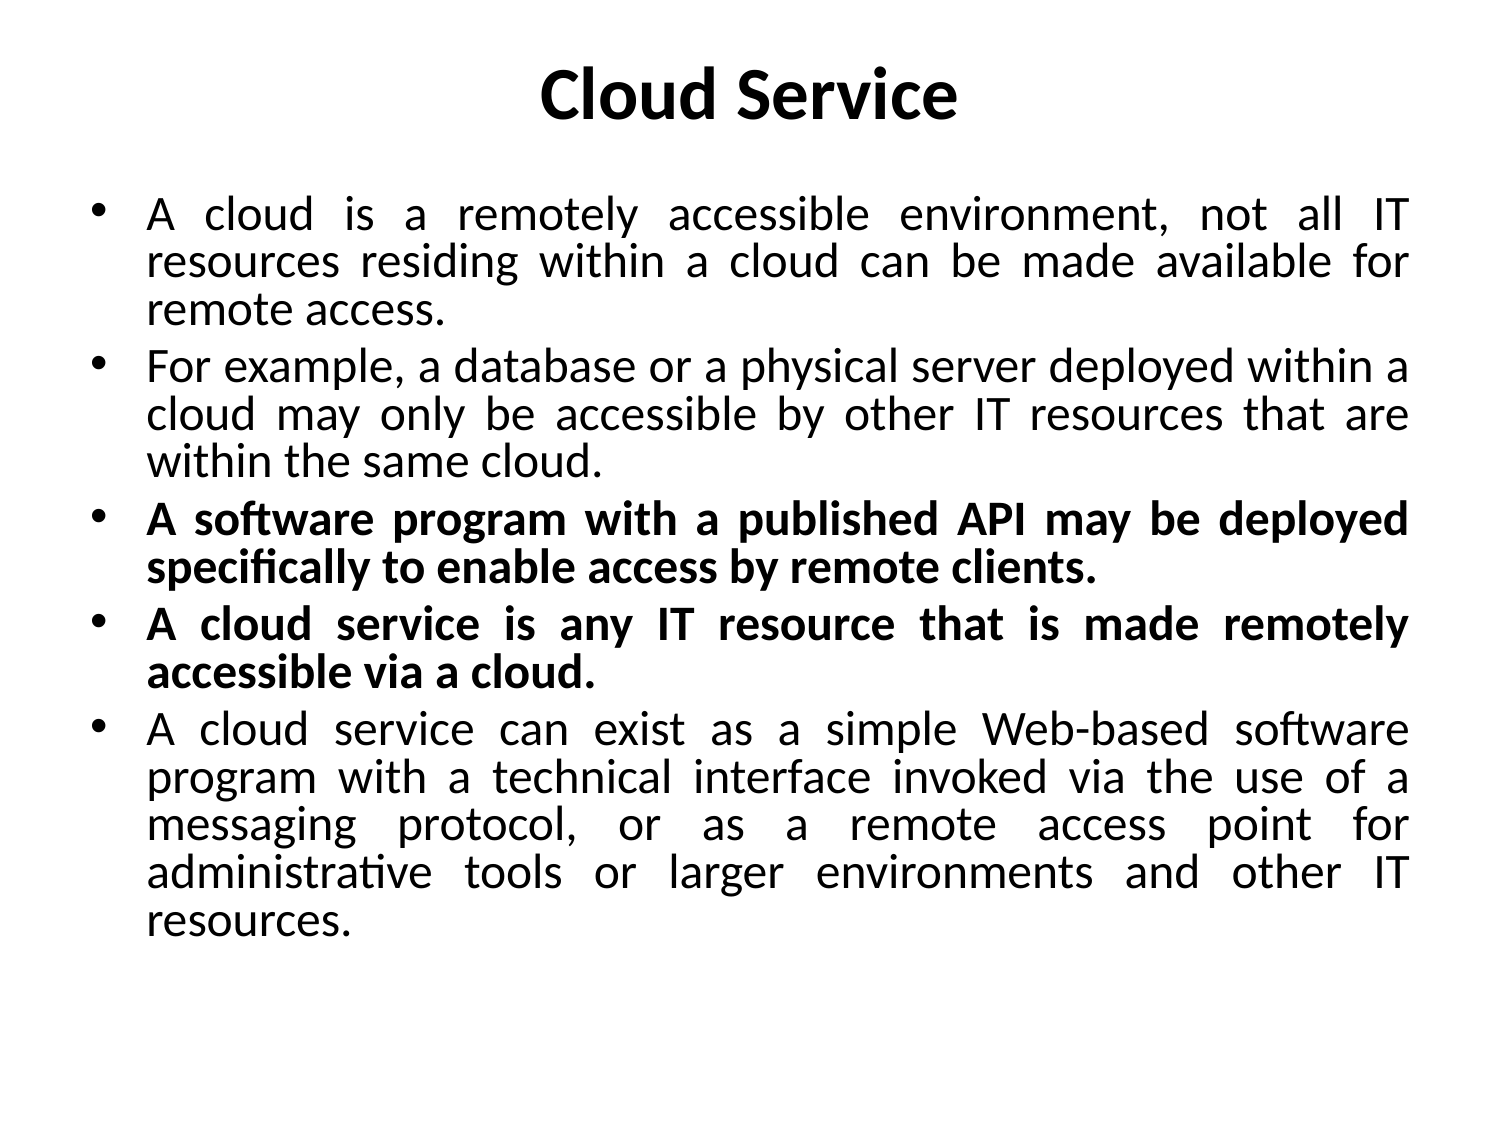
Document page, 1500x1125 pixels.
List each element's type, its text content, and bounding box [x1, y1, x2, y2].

title Cloud Service [75, 0, 1425, 183]
list A cloud is a remotely accessible environment, not all IT resources residing within a cloud can be made available for remote access. For example, a database or a physical server deployed within a cloud may only be accessible by other IT resources that are within the same cloud. A software program with a published API may be deployed specifically to enable access by remote clients. A cloud service is any IT resource that is made remotely accessible via a cloud. A cloud service can exist as a simple Web-based software program with a technical interface invoked via the use of a messaging protocol, or as a remote access point for administrative tools or larger environments and other IT resources. [75, 184, 1425, 1005]
